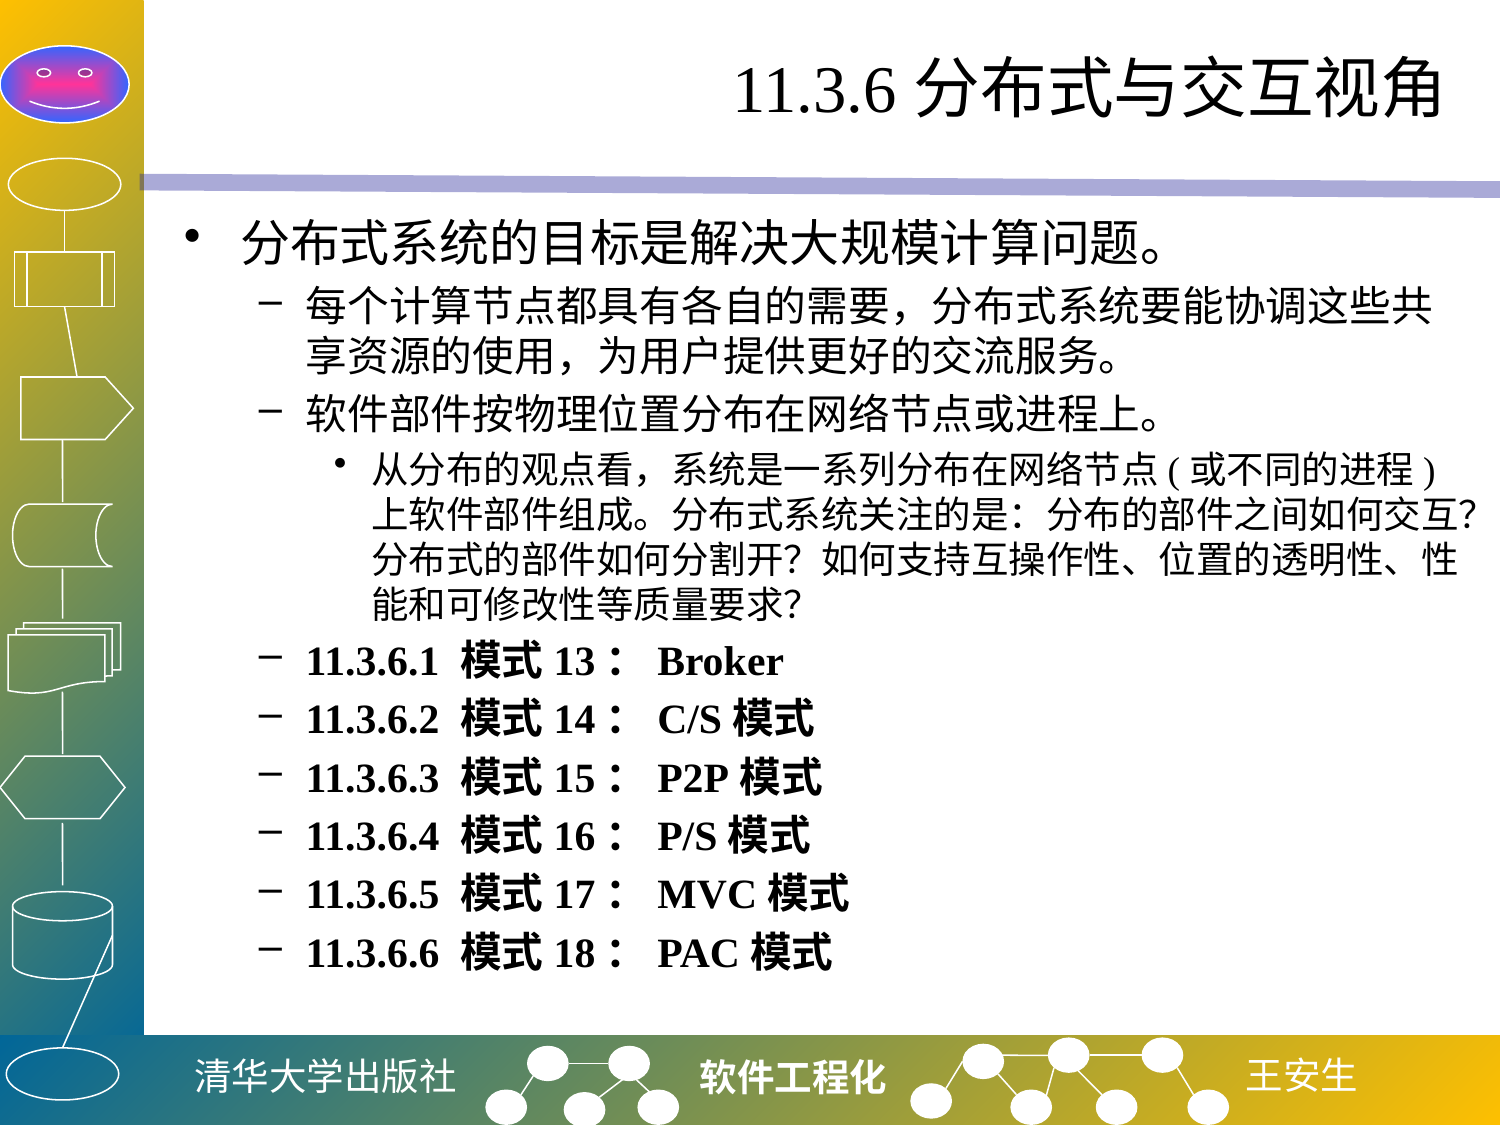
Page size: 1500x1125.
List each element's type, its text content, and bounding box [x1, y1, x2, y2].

list 分布式系统的目标是解决大规模计算问题。 每个计算节点都具有各自的需要，分布式系统要能协调这些共享资源的使用，为用户提供更好的交流服务。 软件部件按物理位置分布在网络节点或进程上。 从分布的观点看，系统是一系列分布在网络节点(或不同的进程)上软件部件组成。分布式系统关注的是：分布的部件之间如何交互？分布式的部件如何分割开？如何支持互操作性、位置的透明性、性能和可修改性等质量要求？ 11.3.6.1 模式13：Broker 11.3.6.2 模式14：C/S模式 11.3.6.3 模式15：P2P模式 11.3.6.4 模式16：P/S模式 11.3.6.5 模式17：MVC模式 11.3.6.6 模式18：PAC模式 [168, 203, 1482, 1009]
title 11.3.6分布式与交互视角 [187, 24, 1463, 147]
